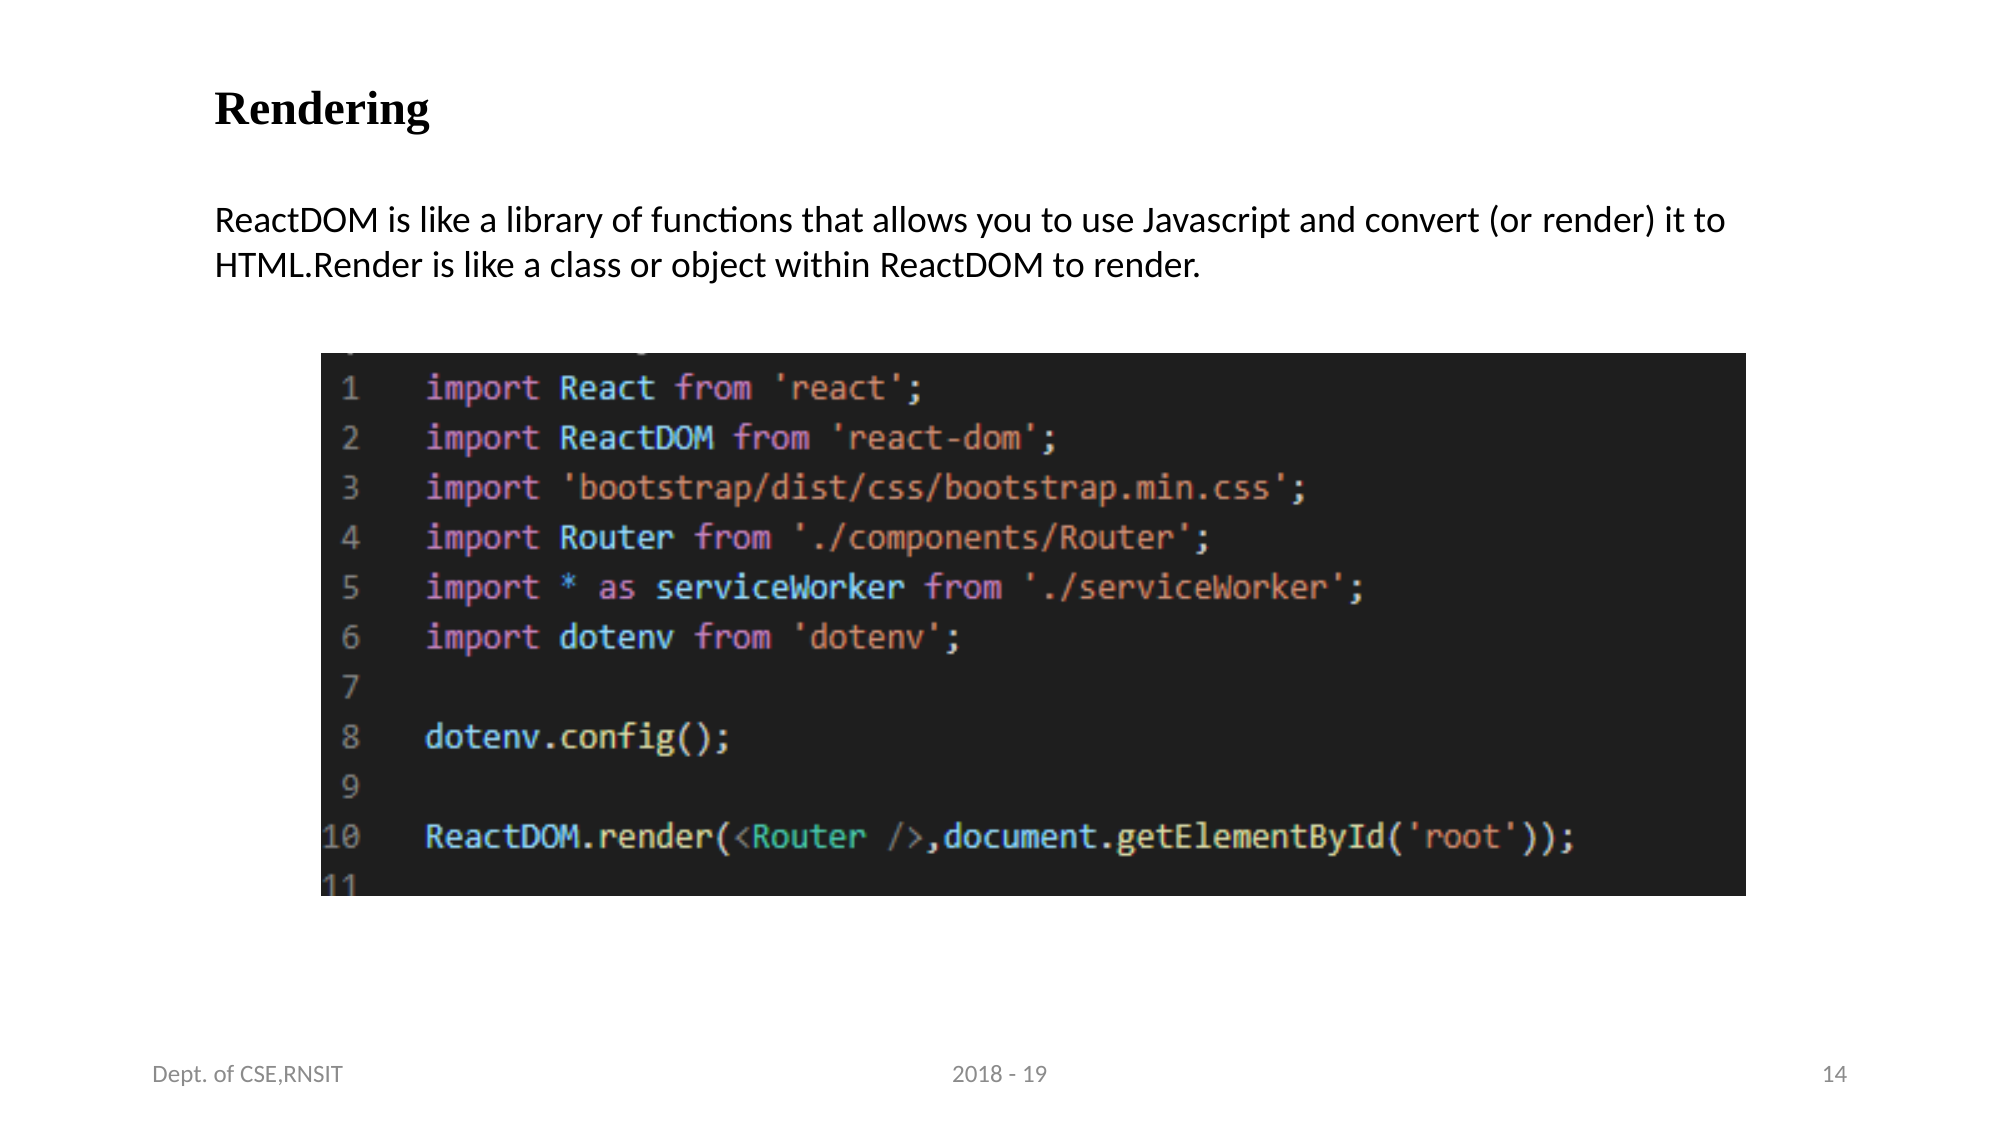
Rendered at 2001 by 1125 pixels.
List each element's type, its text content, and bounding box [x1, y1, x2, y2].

title Rendering [199, 0, 1859, 187]
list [321, 353, 1746, 896]
text_box ReactDOM is like a library of functions that allows you to use Javascript and convert (or render) it to HTML.Render is like a class or object within ReactDOM to render. [199, 187, 1884, 293]
slide_number 14 [1412, 1042, 1863, 1103]
footer 2018 - 19 [662, 1042, 1338, 1103]
slide_number Dept. of CSE,RNSIT [137, 1042, 588, 1103]
